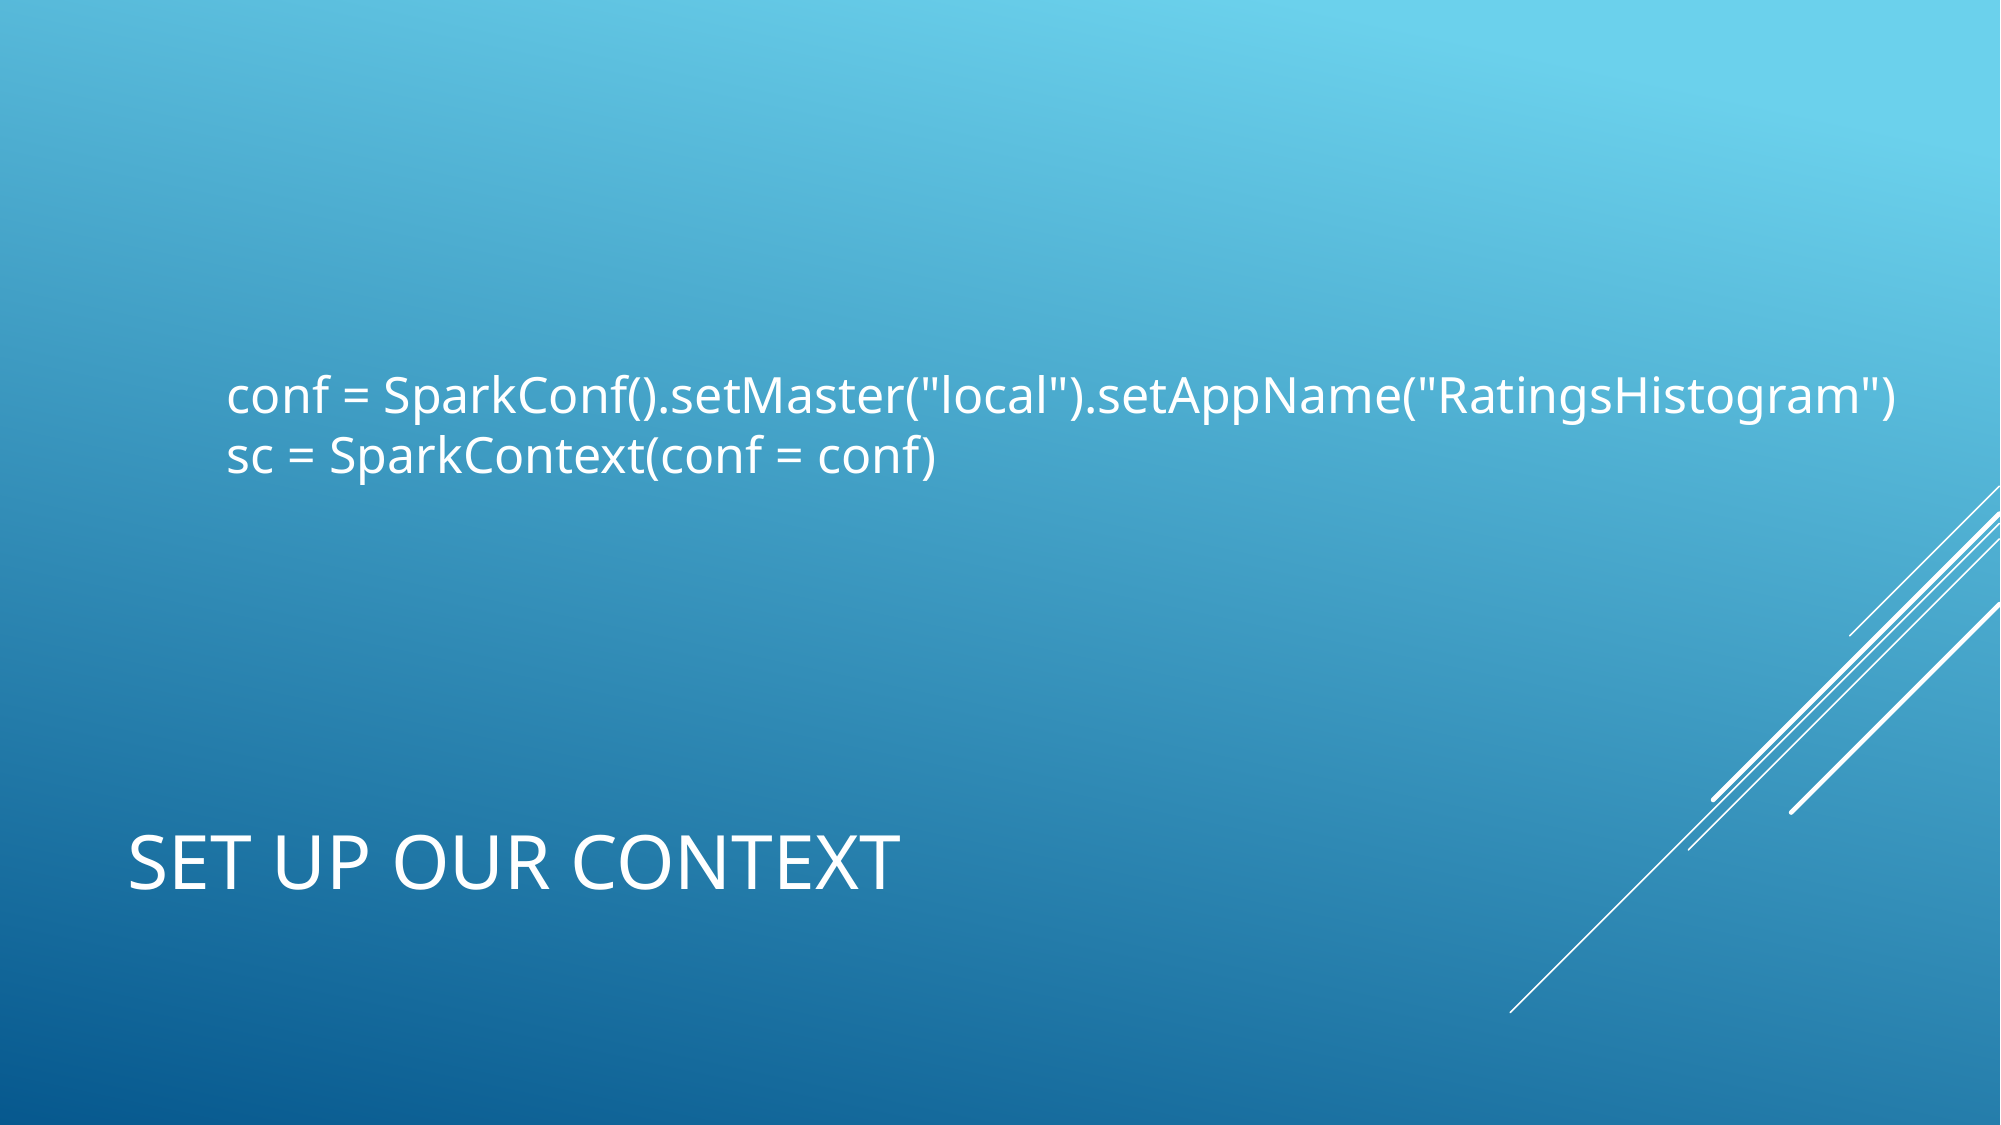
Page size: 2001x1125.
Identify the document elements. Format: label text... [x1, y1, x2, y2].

text_box conf = SparkConf().setMaster("local").setAppName("RatingsHistogram") sc = SparkContext(conf = conf) [212, 355, 1970, 491]
title Set up our context [112, 736, 1513, 984]
